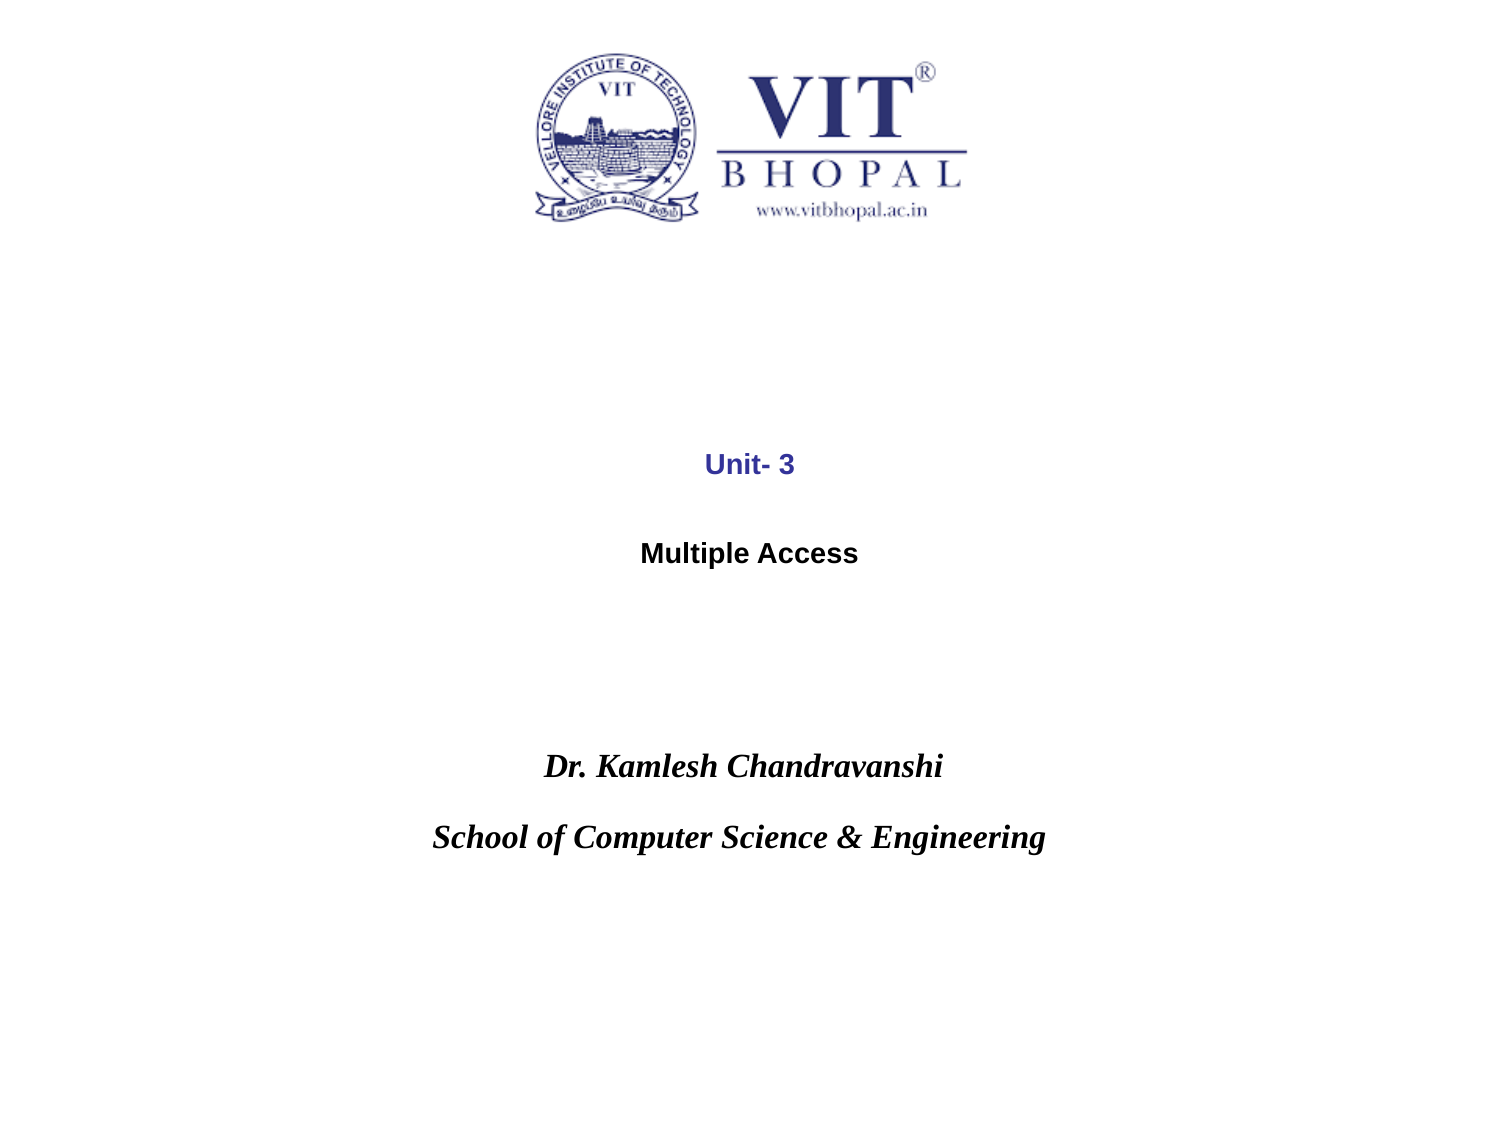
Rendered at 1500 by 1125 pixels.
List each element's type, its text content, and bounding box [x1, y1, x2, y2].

picture [502, 13, 1001, 263]
text_box Dr. Kamlesh Chandravanshi School of Computer Science & Engineering [149, 705, 1338, 934]
text_box Unit- 3 Multiple Access [187, 412, 1313, 577]
